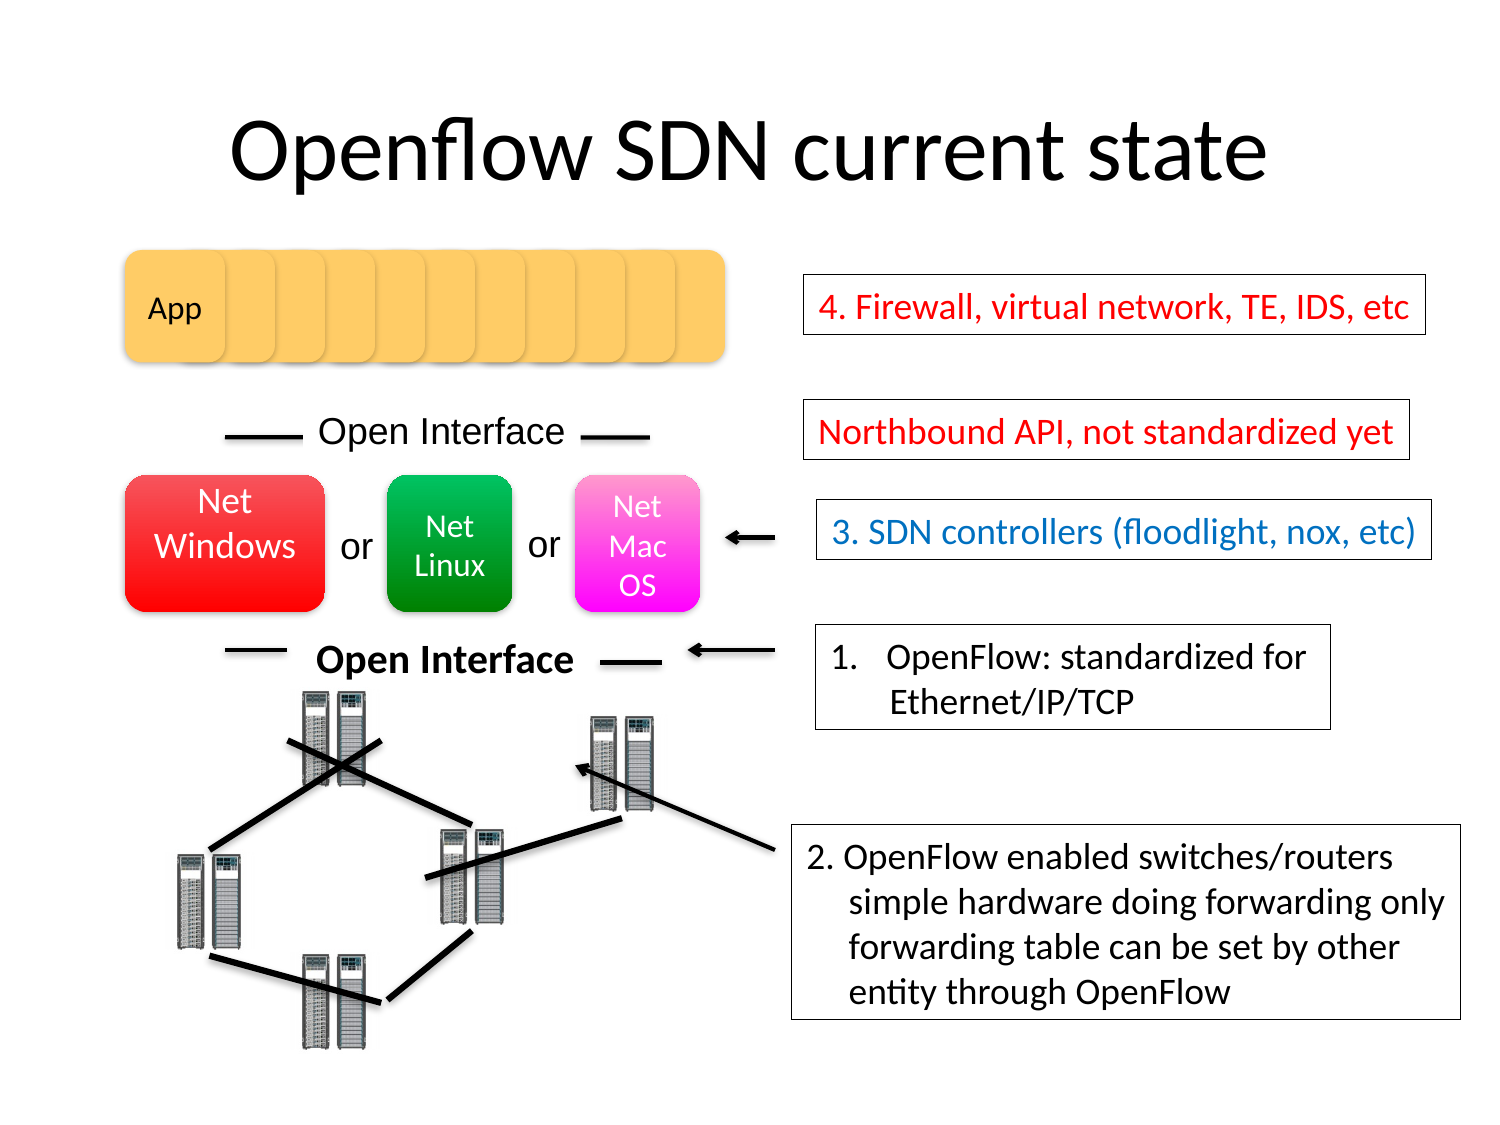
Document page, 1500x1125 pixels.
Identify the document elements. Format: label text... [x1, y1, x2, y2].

picture [424, 824, 519, 931]
text_box 3. SDN controllers (floodlight, nox, etc) [816, 499, 1432, 560]
text_box Northbound API, not standardized yet [803, 399, 1410, 460]
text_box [518, 818, 622, 879]
title Openflow SDN current state [75, 50, 1425, 238]
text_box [387, 930, 473, 1001]
text_box OpenFlow: standardized for Ethernet/IP/TCP [815, 624, 1331, 730]
text_box 2. OpenFlow enabled switches/routers simple hardware doing forwarding only forwarding table can be set by other entity through OpenFlow [791, 824, 1461, 1020]
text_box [209, 740, 288, 851]
picture [162, 849, 257, 956]
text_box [124, 399, 701, 613]
text_box 4. Firewall, virtual network, TE, IDS, etc [803, 274, 1426, 335]
text_box Open Interface [301, 624, 590, 690]
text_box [124, 249, 726, 363]
picture [574, 712, 669, 819]
picture [287, 687, 382, 794]
picture [287, 949, 382, 1056]
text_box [668, 765, 776, 851]
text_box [209, 955, 288, 1004]
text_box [380, 740, 473, 826]
